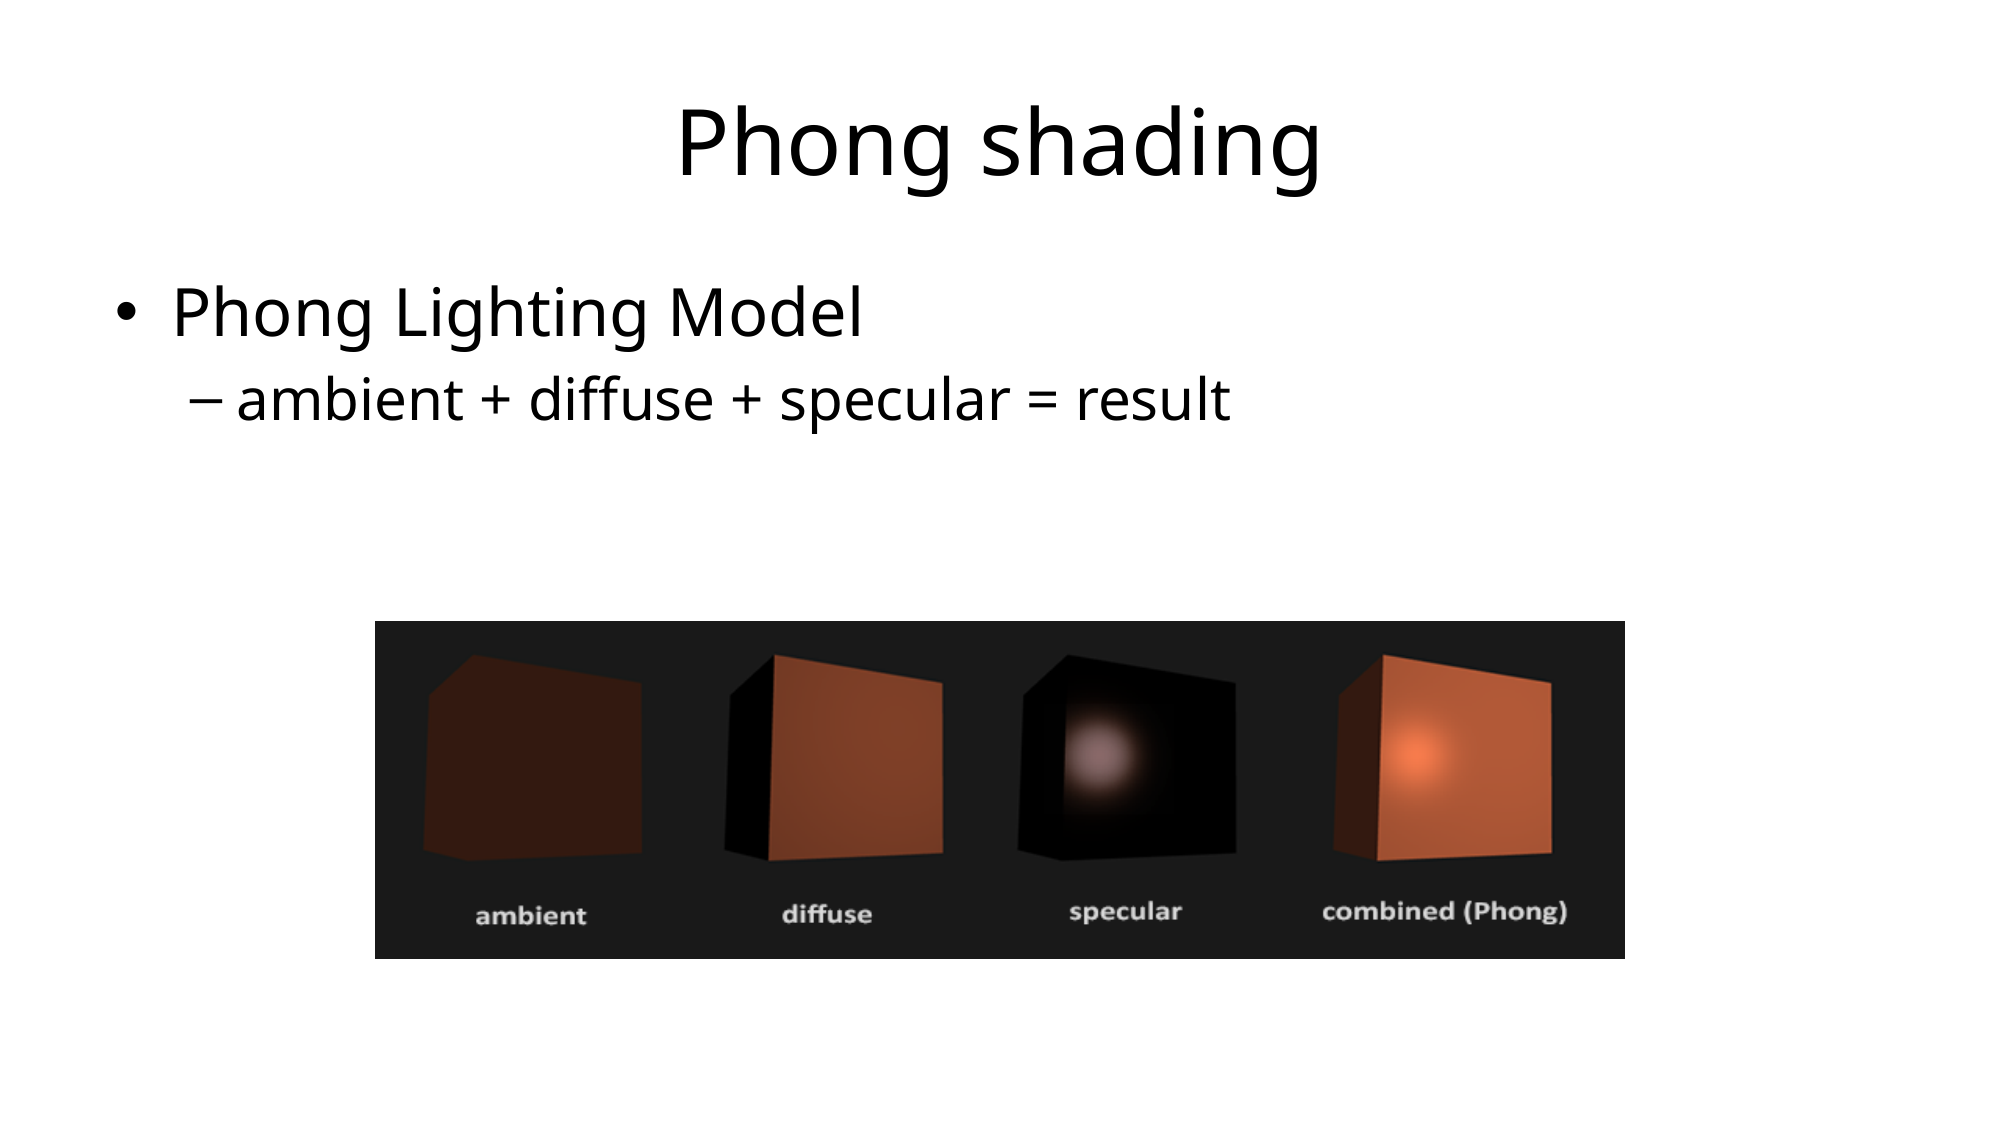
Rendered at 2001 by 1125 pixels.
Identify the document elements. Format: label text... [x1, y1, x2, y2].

picture [374, 621, 1626, 960]
title Phong shading [99, 45, 1900, 233]
list Phong Lighting Model ambient + diffuse + specular = result [99, 262, 1900, 1005]
